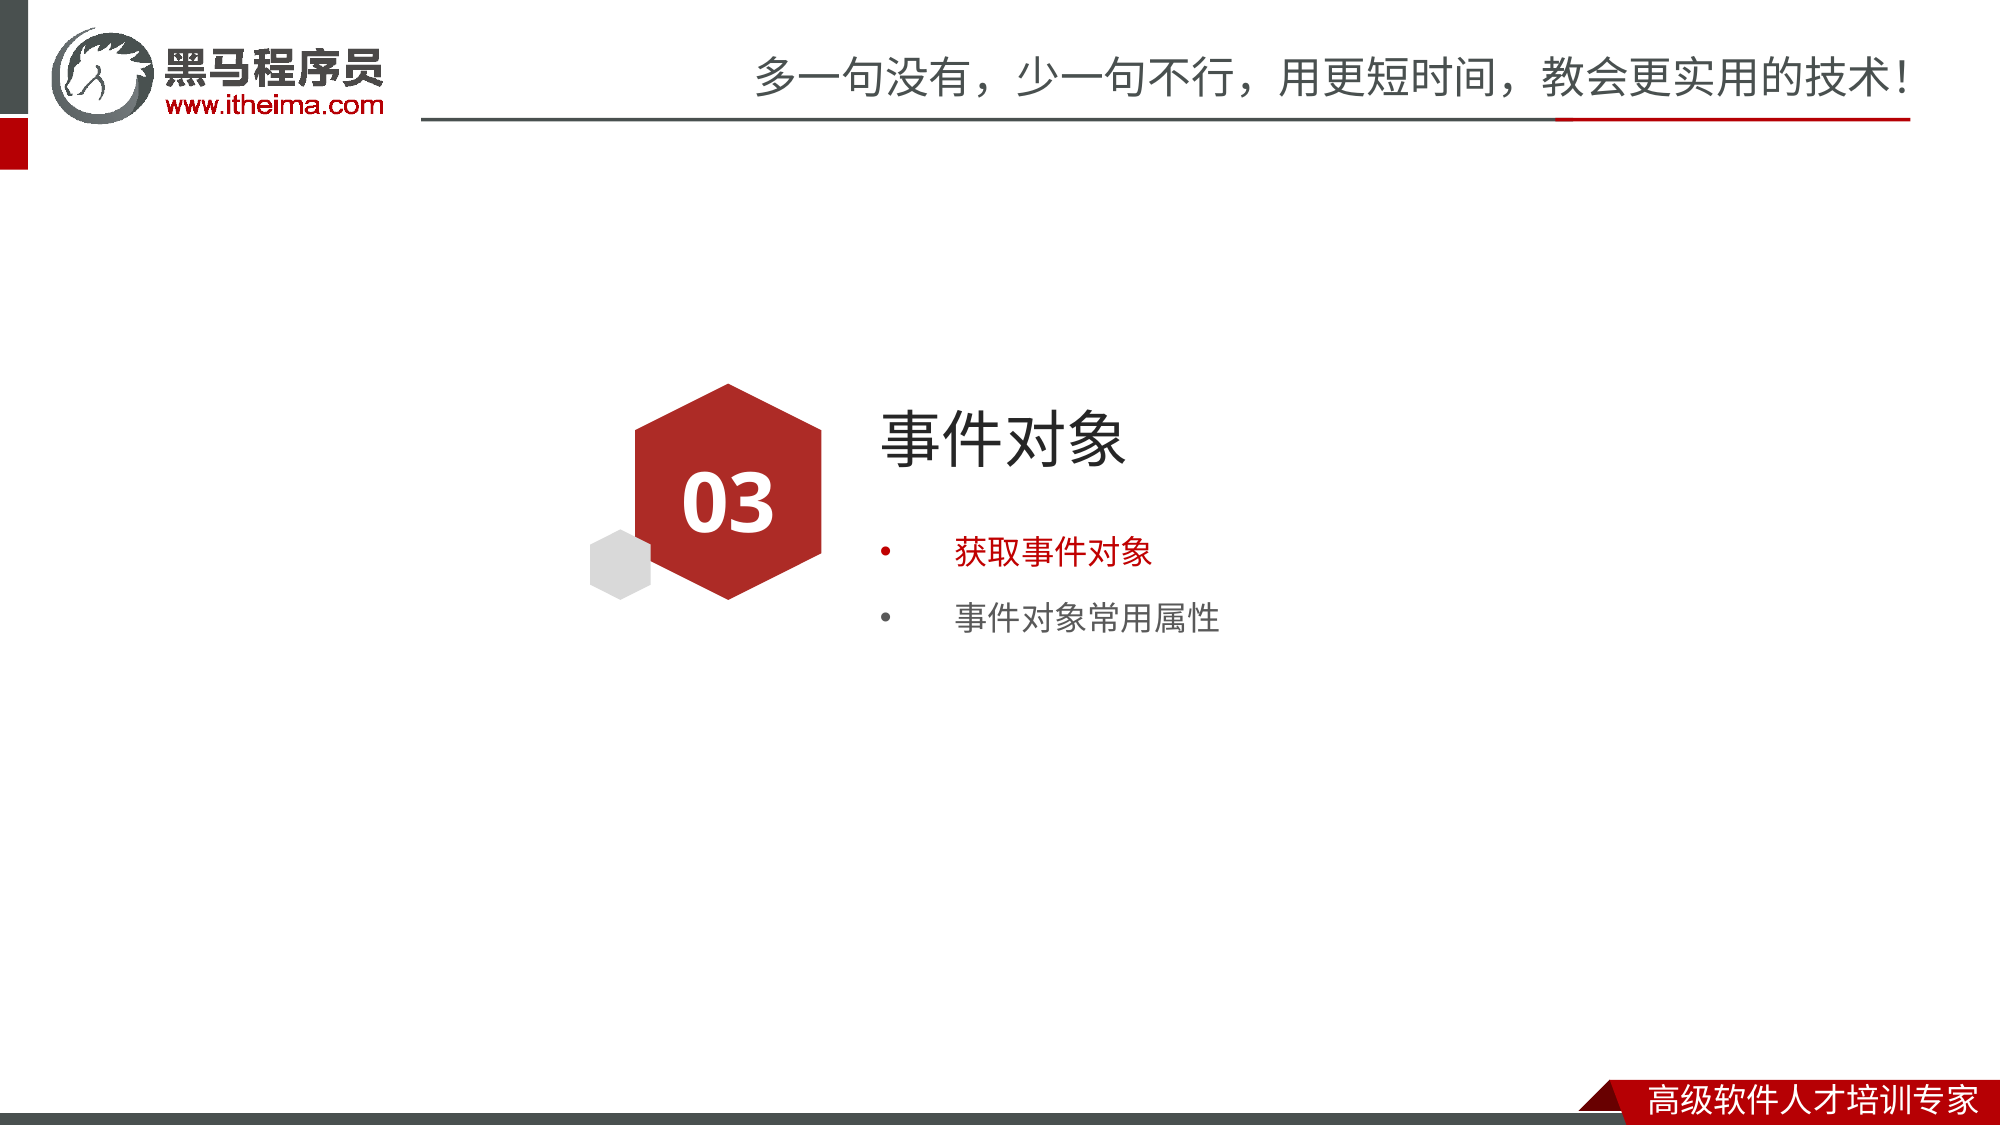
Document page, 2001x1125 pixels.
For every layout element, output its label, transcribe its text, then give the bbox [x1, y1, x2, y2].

title 事件对象 [864, 393, 1969, 484]
picture [50, 26, 384, 125]
list 03 [636, 404, 822, 594]
list 获取事件对象 事件对象常用属性 [864, 503, 1762, 837]
